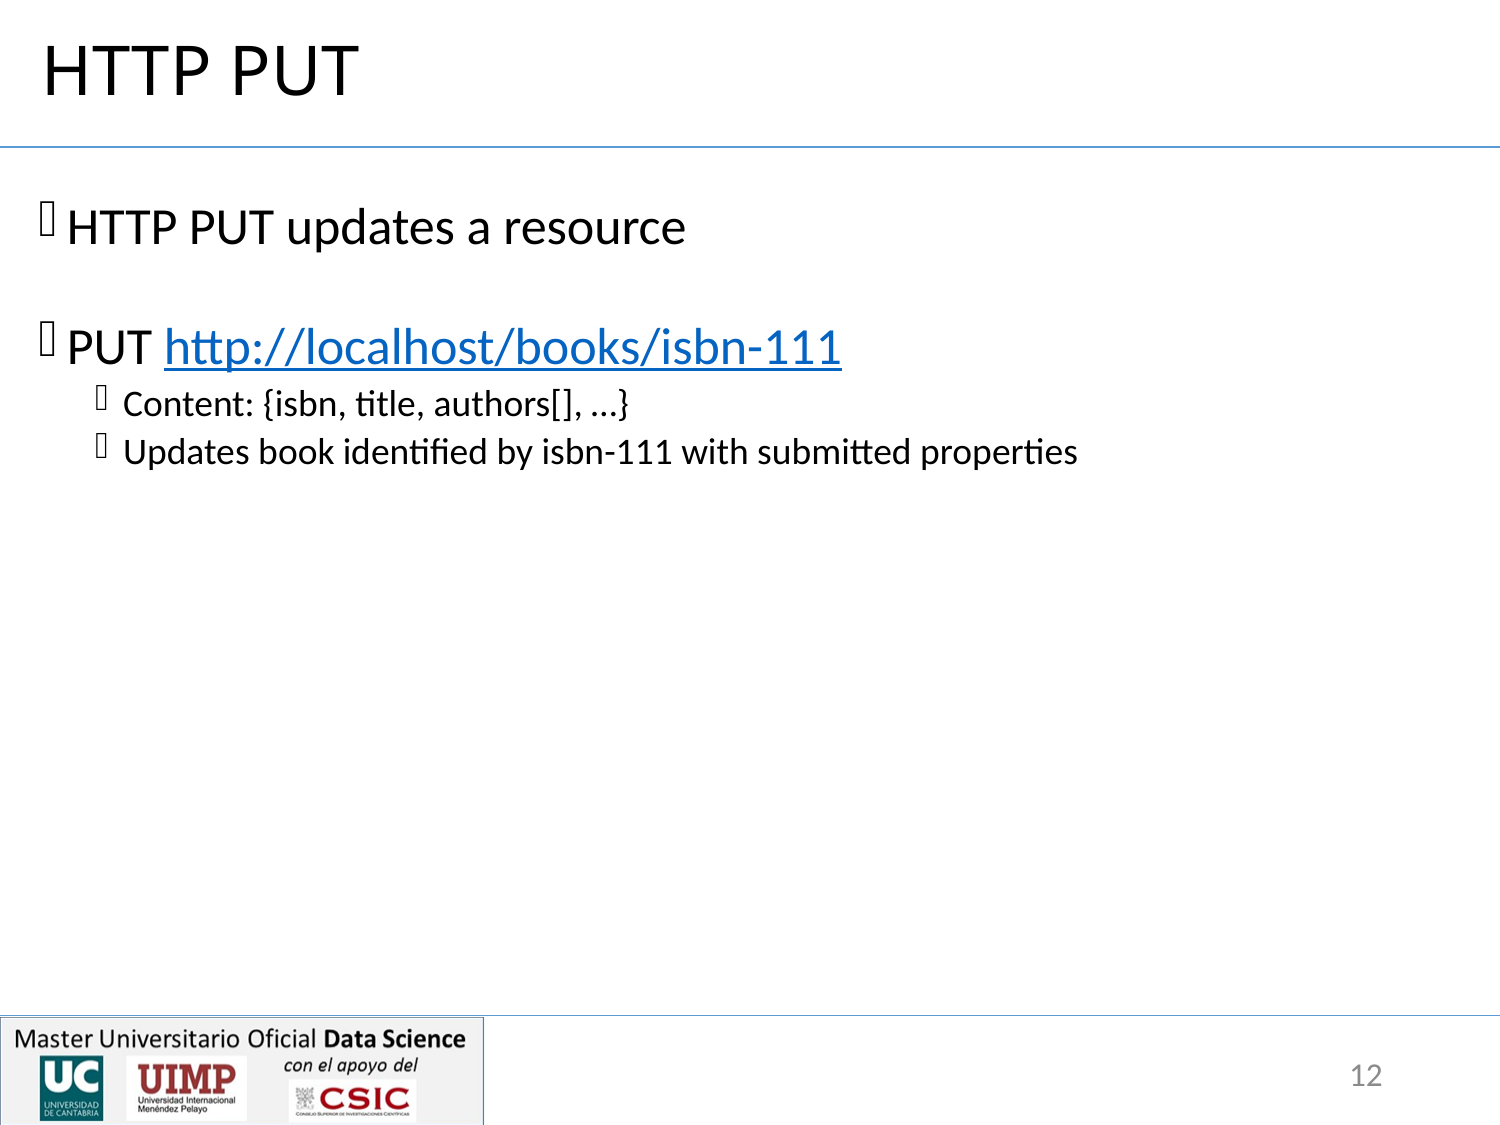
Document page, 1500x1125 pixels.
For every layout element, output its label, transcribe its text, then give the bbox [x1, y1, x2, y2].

slide_number 12 [1305, 1042, 1398, 1103]
title HTTP PUT [26, 7, 1398, 140]
picture [0, 1017, 488, 1125]
list HTTP PUT updates a resource PUT http://localhost/books/isbn-111 Content: {isbn, title, authors[], …} Updates book identified by isbn-111 with submitted properties [23, 191, 1462, 996]
